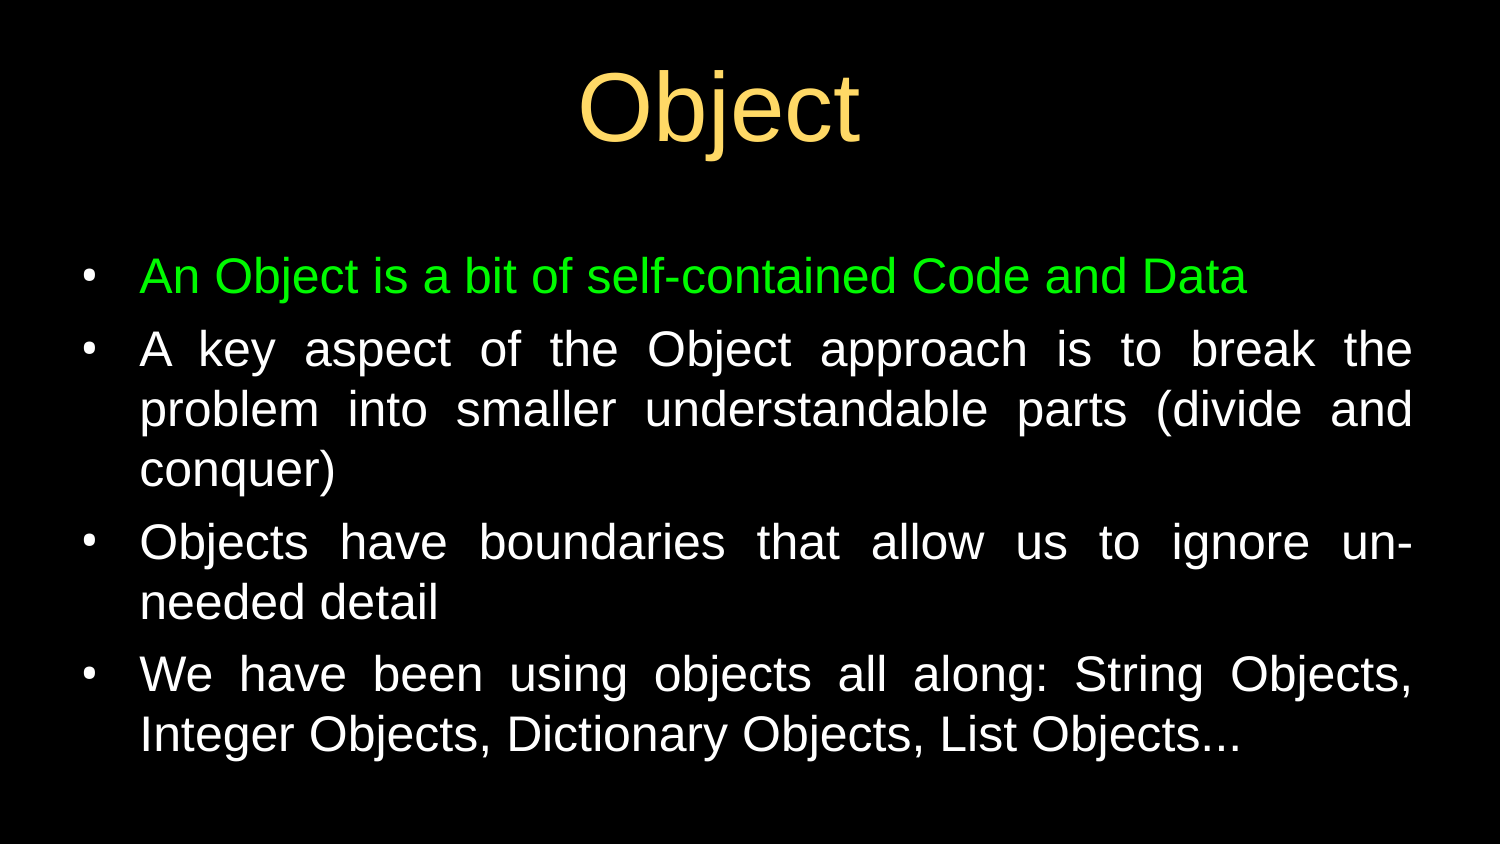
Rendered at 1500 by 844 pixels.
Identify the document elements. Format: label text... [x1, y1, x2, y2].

title Object [106, 20, 1333, 185]
list An Object is a bit of self-contained Code and Data A key aspect of the Object approach is to break the problem into smaller understandable parts (divide and conquer) Objects have boundaries that allow us to ignore un-needed detail We have been using objects all along: String Objects, Integer Objects, Dictionary Objects, List Objects... [76, 218, 1418, 788]
